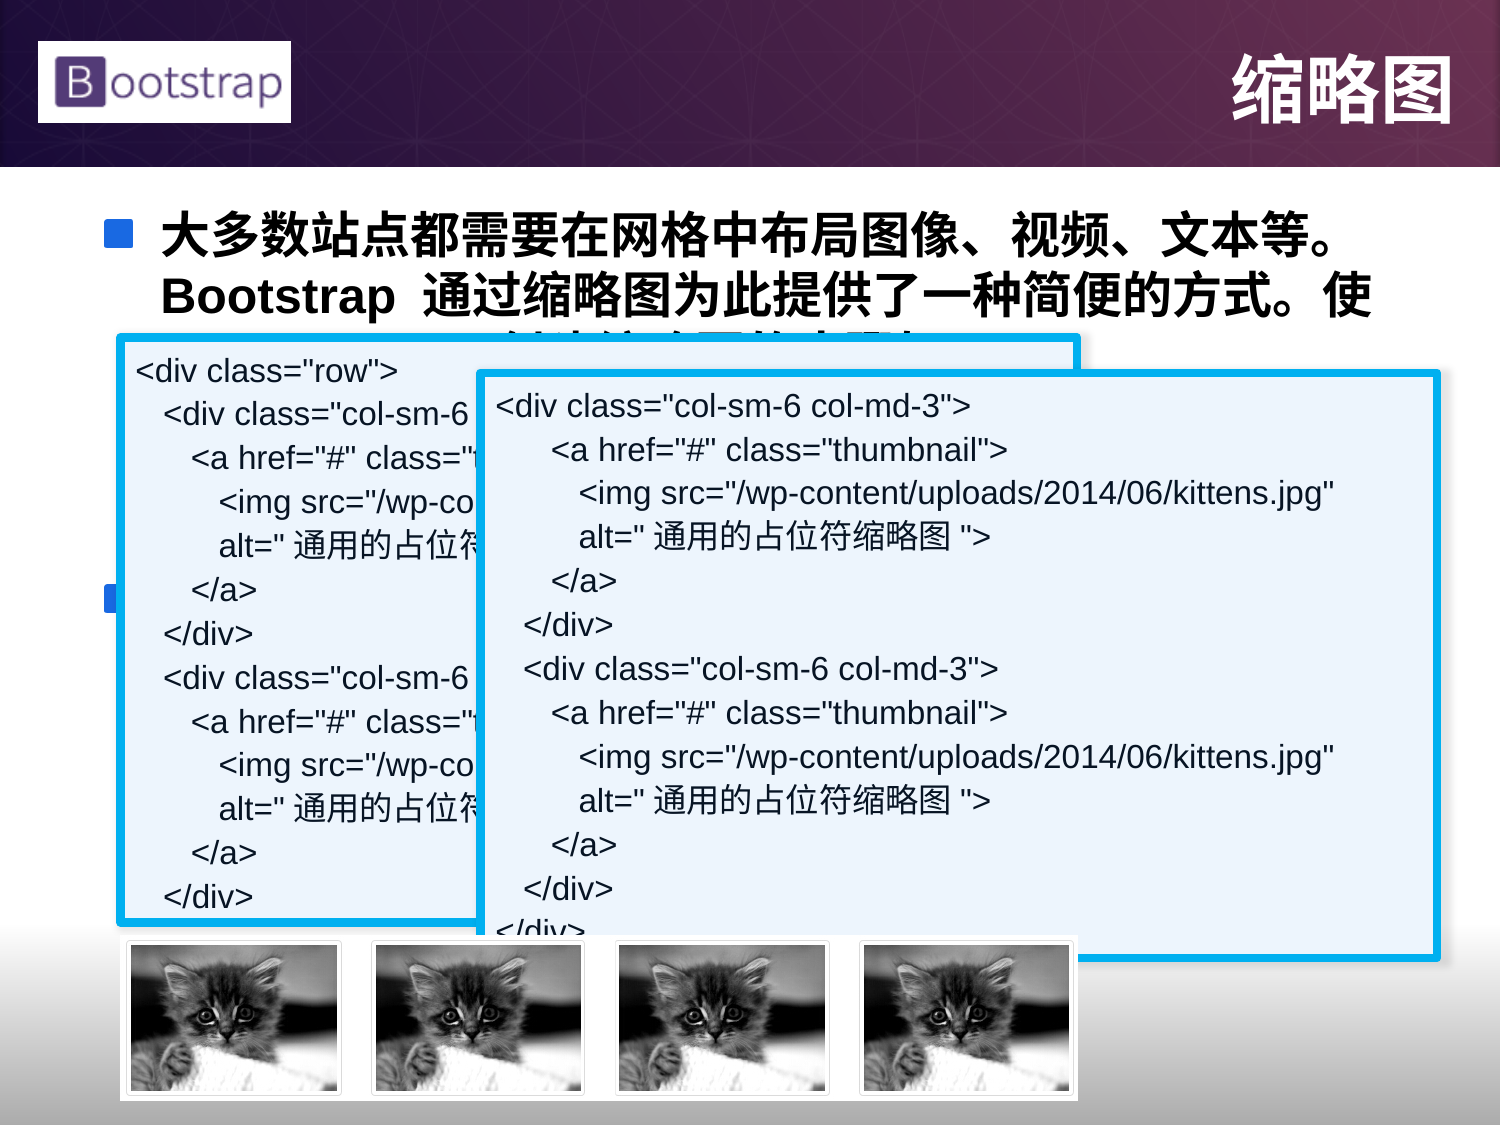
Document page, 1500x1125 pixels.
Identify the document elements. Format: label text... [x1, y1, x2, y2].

text_box <div class="col-sm-6 col-md-3"> <a href="#" class="thumbnail"> <img src="/wp-content/uploads/2014/06/kittens.jpg" alt="通用的占位符缩略图"> </a> </div> <div class="col-sm-6 col-md-3"> <a href="#" class="thumbnail"> <img src="/wp-content/uploads/2014/06/kittens.jpg" alt="通用的占位符缩略图"> </a> </div> </div> [480, 372, 1437, 958]
picture [104, 219, 133, 248]
text_box <div class="row"> <div class="col-sm-6 col-md-3"> <a href="#" class="thumbnail"> <img src="/wp-content/uploads/2014/06/kittens.jpg" alt="通用的占位符缩略图"> </a> </div> <div class="col-sm-6 col-md-3"> <a href="#" class="thumbnail"> <img src="/wp-content/uploads/2014/06/kittens.jpg" alt="通用的占位符缩略图"> </a> </div> [120, 337, 1077, 923]
list 大多数站点都需要在网格中布局图像、视频、文本等。Bootstrap 通过缩略图为此提供了一种简便的方式。使用 Bootstrap 创建缩略图的步骤如下： 在图像周围添加带有 class .thumbnail 的 <a> 标签。 这会添加四个像素的内边距（padding）和一个灰色的边框。 当鼠标悬停在图像上时，会动画显示出图像的轮廓。 下面的实例演示了默认的缩略图： [88, 195, 1422, 1019]
title 缩略图 [120, 13, 1471, 162]
picture [104, 584, 115, 613]
picture [0, 0, 1500, 167]
picture [120, 935, 1078, 1101]
